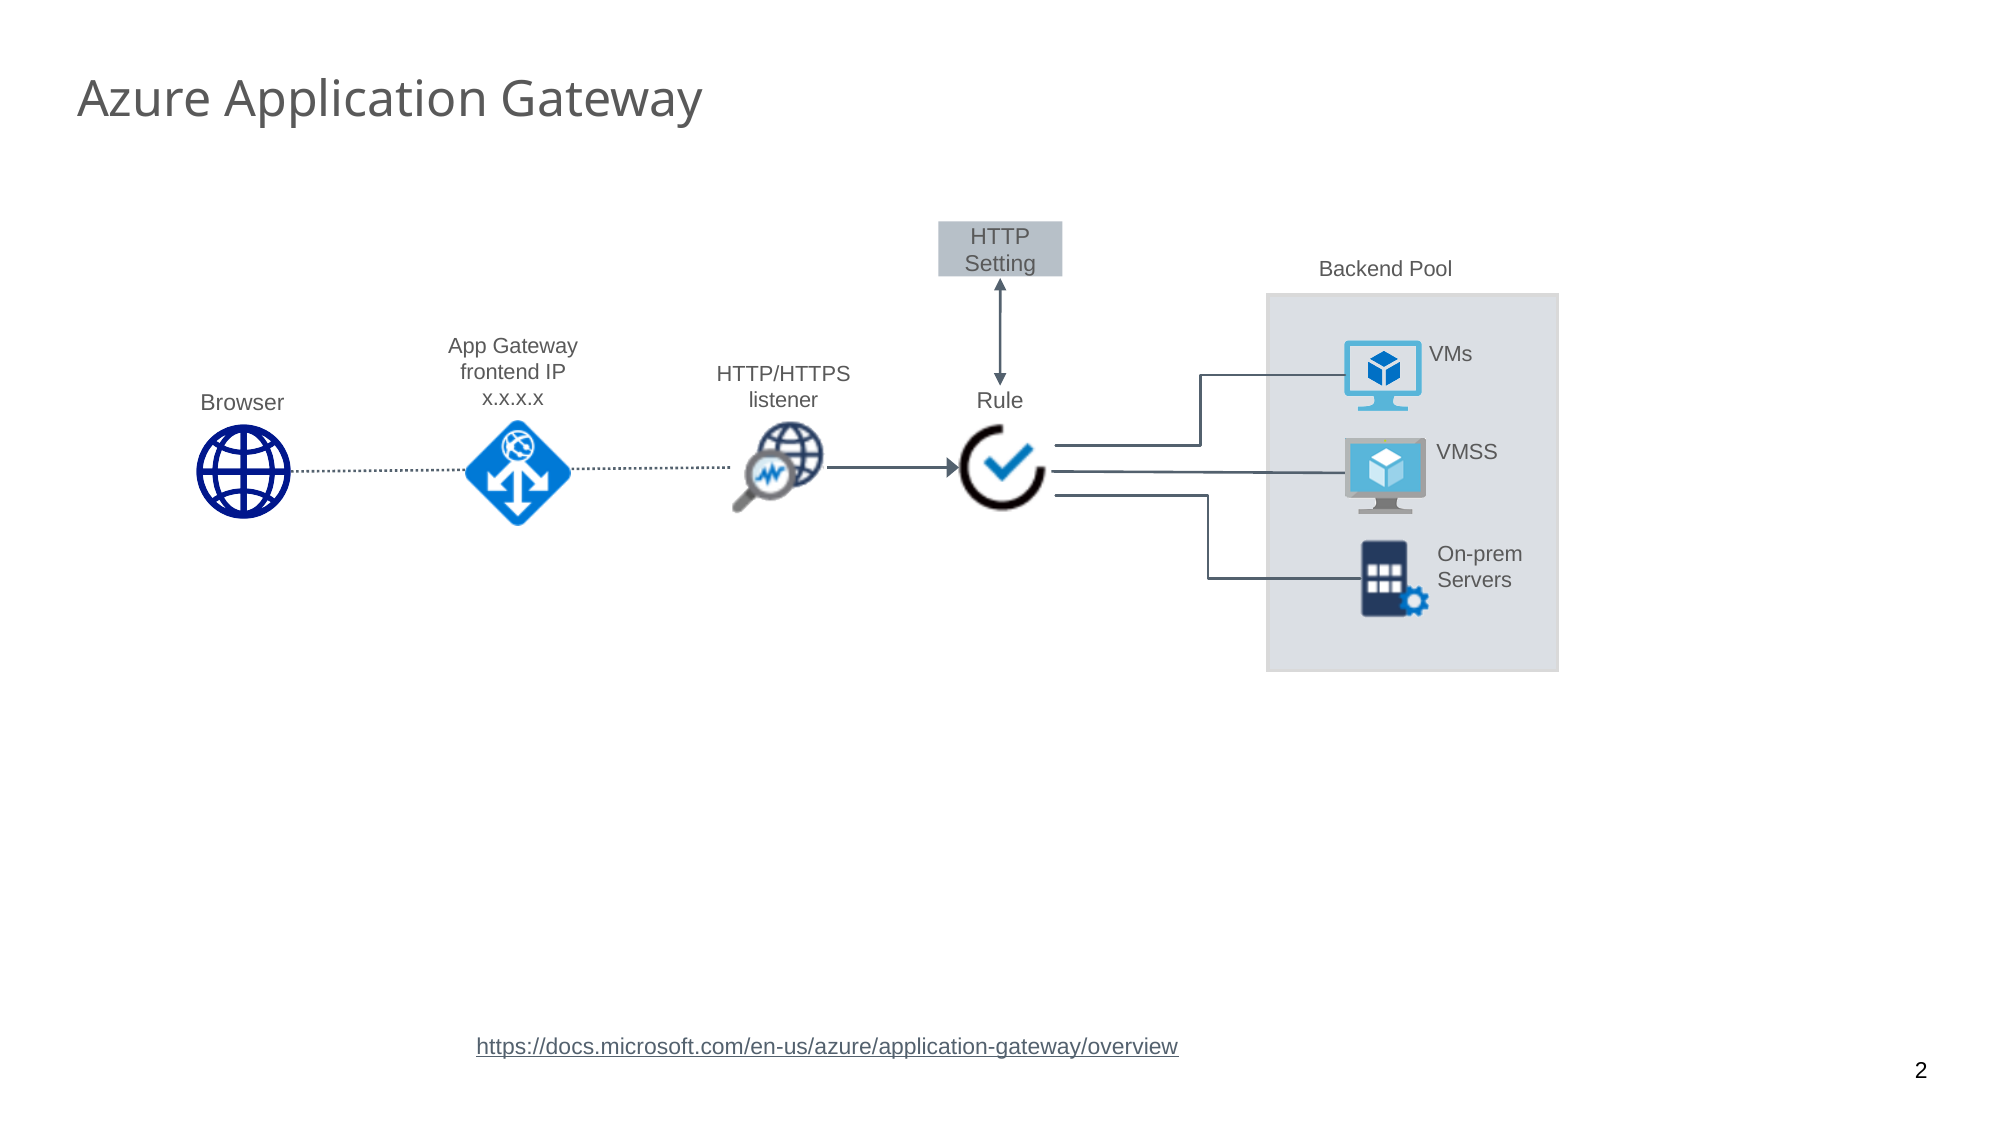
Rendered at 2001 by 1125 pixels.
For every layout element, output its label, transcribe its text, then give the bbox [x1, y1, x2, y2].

text_box Rule [938, 385, 1050, 414]
text_box [1268, 295, 1558, 671]
text_box Backend Pool [1308, 255, 1463, 282]
title Azure Application Gateway [77, 66, 1923, 121]
picture [464, 419, 571, 526]
picture [732, 419, 828, 515]
picture [1344, 336, 1422, 414]
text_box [296, 467, 459, 472]
text_box HTTP Setting [938, 221, 1063, 277]
text_box 2 [1899, 1048, 1967, 1109]
text_box HTTP/HTTPS listener [706, 359, 861, 413]
text_box VMs [1429, 339, 1583, 366]
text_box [1055, 374, 1346, 446]
text_box On-prem Servers [1437, 539, 1591, 593]
picture [196, 423, 292, 519]
picture [1345, 438, 1427, 514]
text_box https://docs.microsoft.com/en-us/azure/application-gateway/overview [461, 1024, 1462, 1094]
text_box Browser [200, 387, 325, 415]
picture [958, 423, 1047, 512]
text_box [1055, 495, 1361, 579]
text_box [575, 467, 727, 472]
text_box VMSS [1436, 437, 1590, 465]
picture [1360, 539, 1430, 618]
text_box App Gateway frontend IP x.x.x.x [436, 331, 590, 411]
